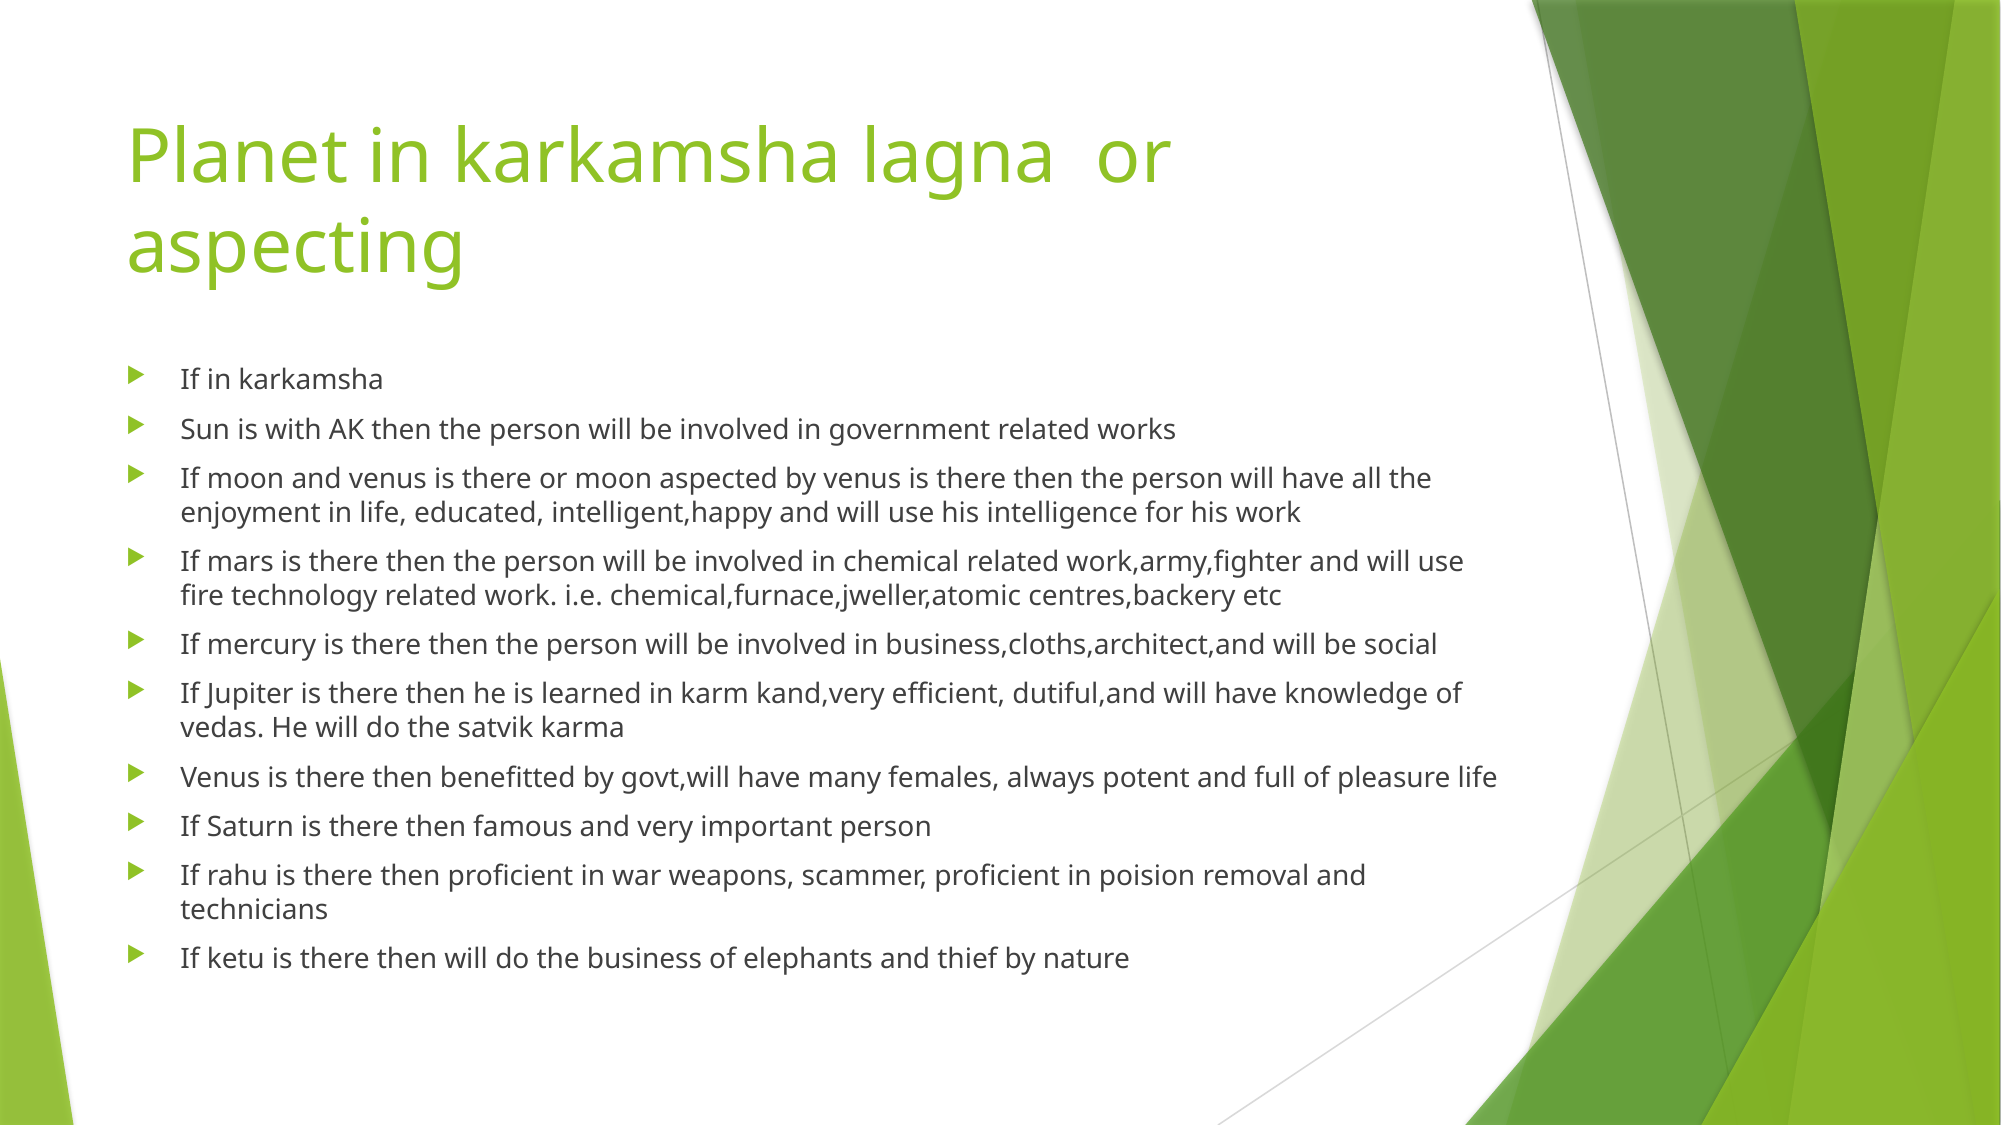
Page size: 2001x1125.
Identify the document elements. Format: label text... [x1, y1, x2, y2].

list If in karkamsha Sun is with AK then the person will be involved in government related works If moon and venus is there or moon aspected by venus is there then the person will have all the enjoyment in life, educated, intelligent,happy and will use his intelligence for his work If mars is there then the person will be involved in chemical related work,army,fighter and will use fire technology related work. i.e. chemical,furnace,jweller,atomic centres,backery etc If mercury is there then the person will be involved in business,cloths,architect,and will be social If Jupiter is there then he is learned in karm kand,very efficient, dutiful,and will have knowledge of vedas. He will do the satvik karma Venus is there then benefitted by govt,will have many females, always potent and full of pleasure life If Saturn is there then famous and very important person If rahu is there then proficient in war weapons, scammer, proficient in poision removal and technicians If ketu is there then will do the business of elephants and thief by nature [111, 354, 1522, 992]
title Planet in karkamsha lagna or aspecting [111, 99, 1522, 317]
